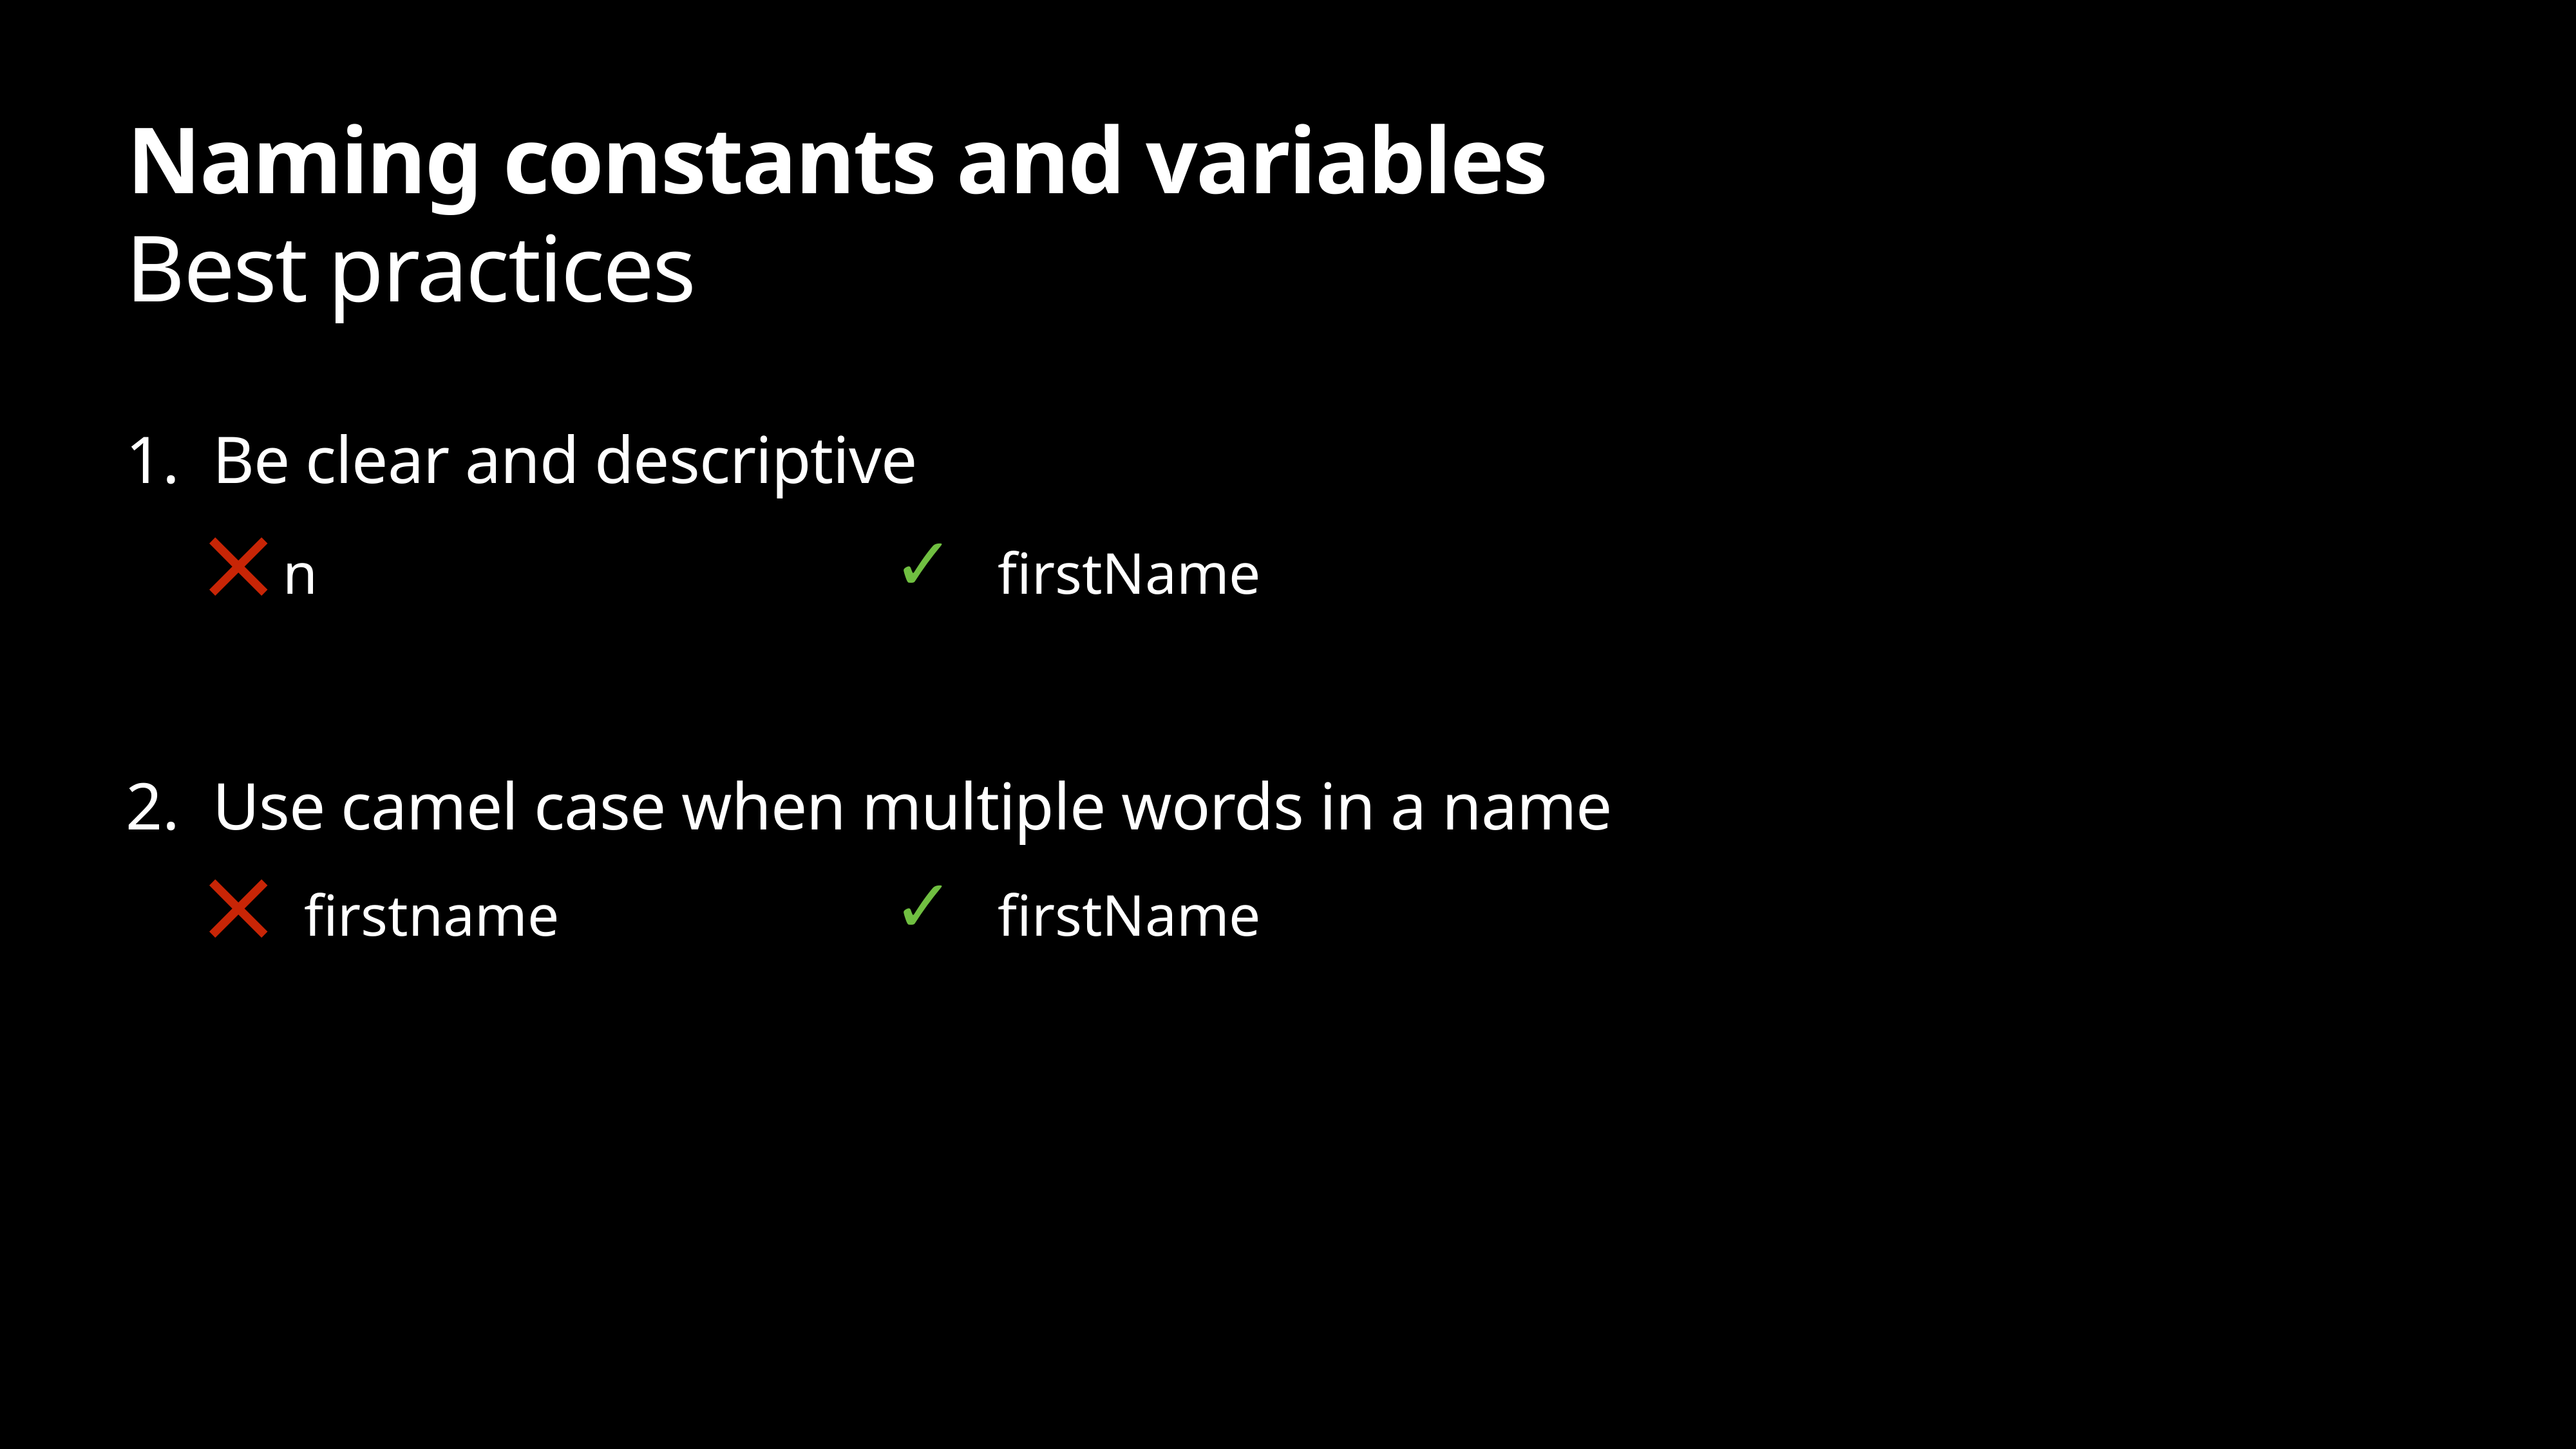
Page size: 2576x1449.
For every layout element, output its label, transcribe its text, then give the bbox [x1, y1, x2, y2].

title Naming constants and variables [122, 0, 2458, 218]
text_box firstname [304, 872, 560, 947]
text_box n [283, 530, 318, 605]
list Be clear and descriptive Use camel case when multiple words in a name [120, 413, 2456, 1377]
text_box firstName [998, 530, 1262, 605]
text_box ✓ [893, 858, 955, 947]
text_box ⨯ [195, 837, 282, 962]
list Best practices [120, 216, 2456, 335]
text_box firstName [998, 872, 1262, 947]
text_box ⨯ [195, 495, 282, 620]
text_box ✓ [893, 516, 955, 605]
